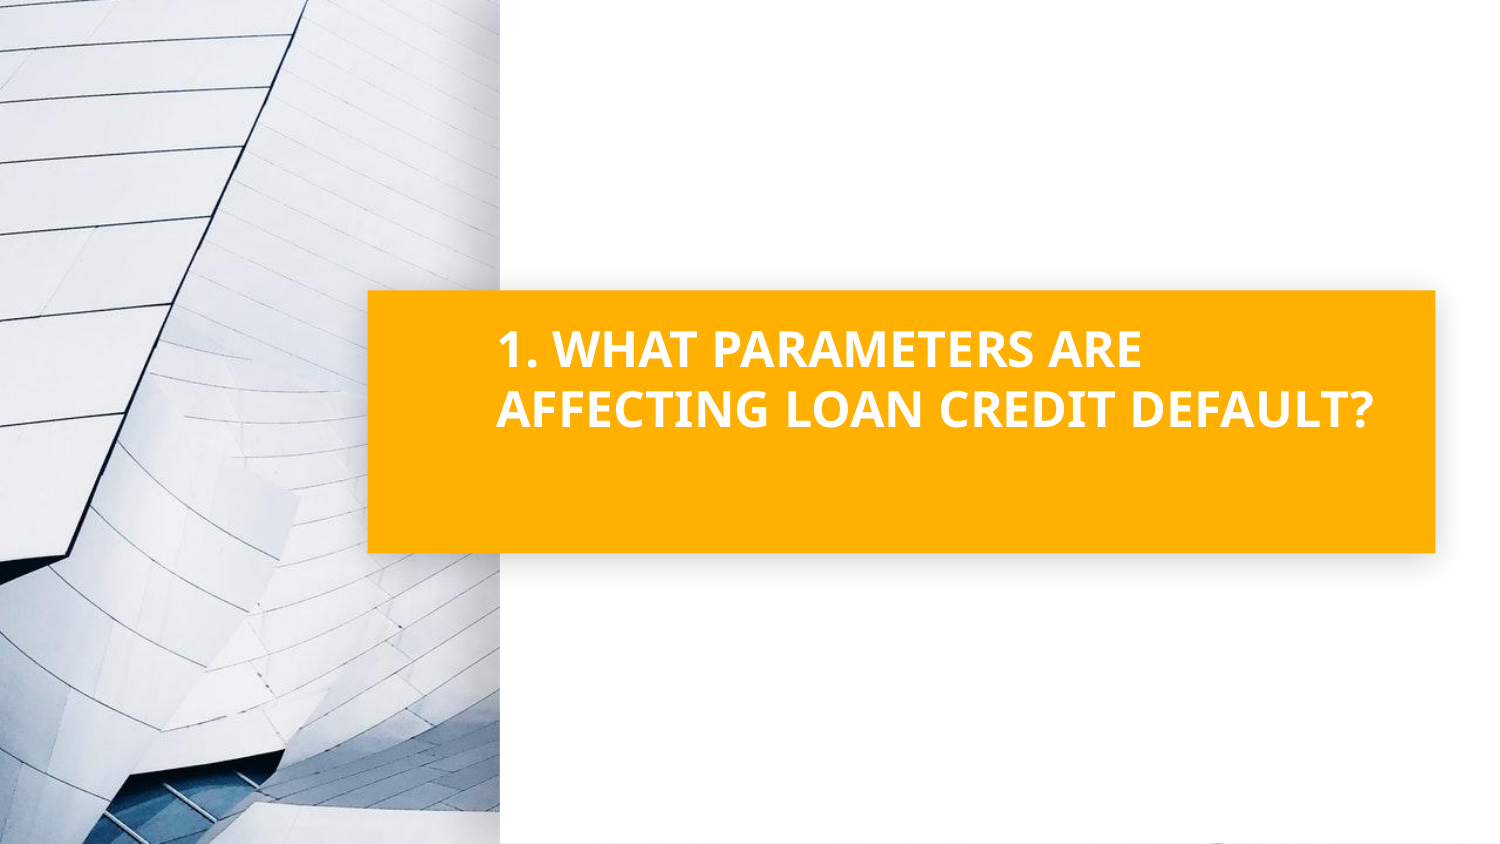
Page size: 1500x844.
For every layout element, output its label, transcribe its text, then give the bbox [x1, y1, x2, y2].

title 1. WHAT PARAMETERS ARE AFFECTING LOAN CREDIT DEFAULT? [481, 302, 1436, 453]
picture [0, 0, 499, 844]
